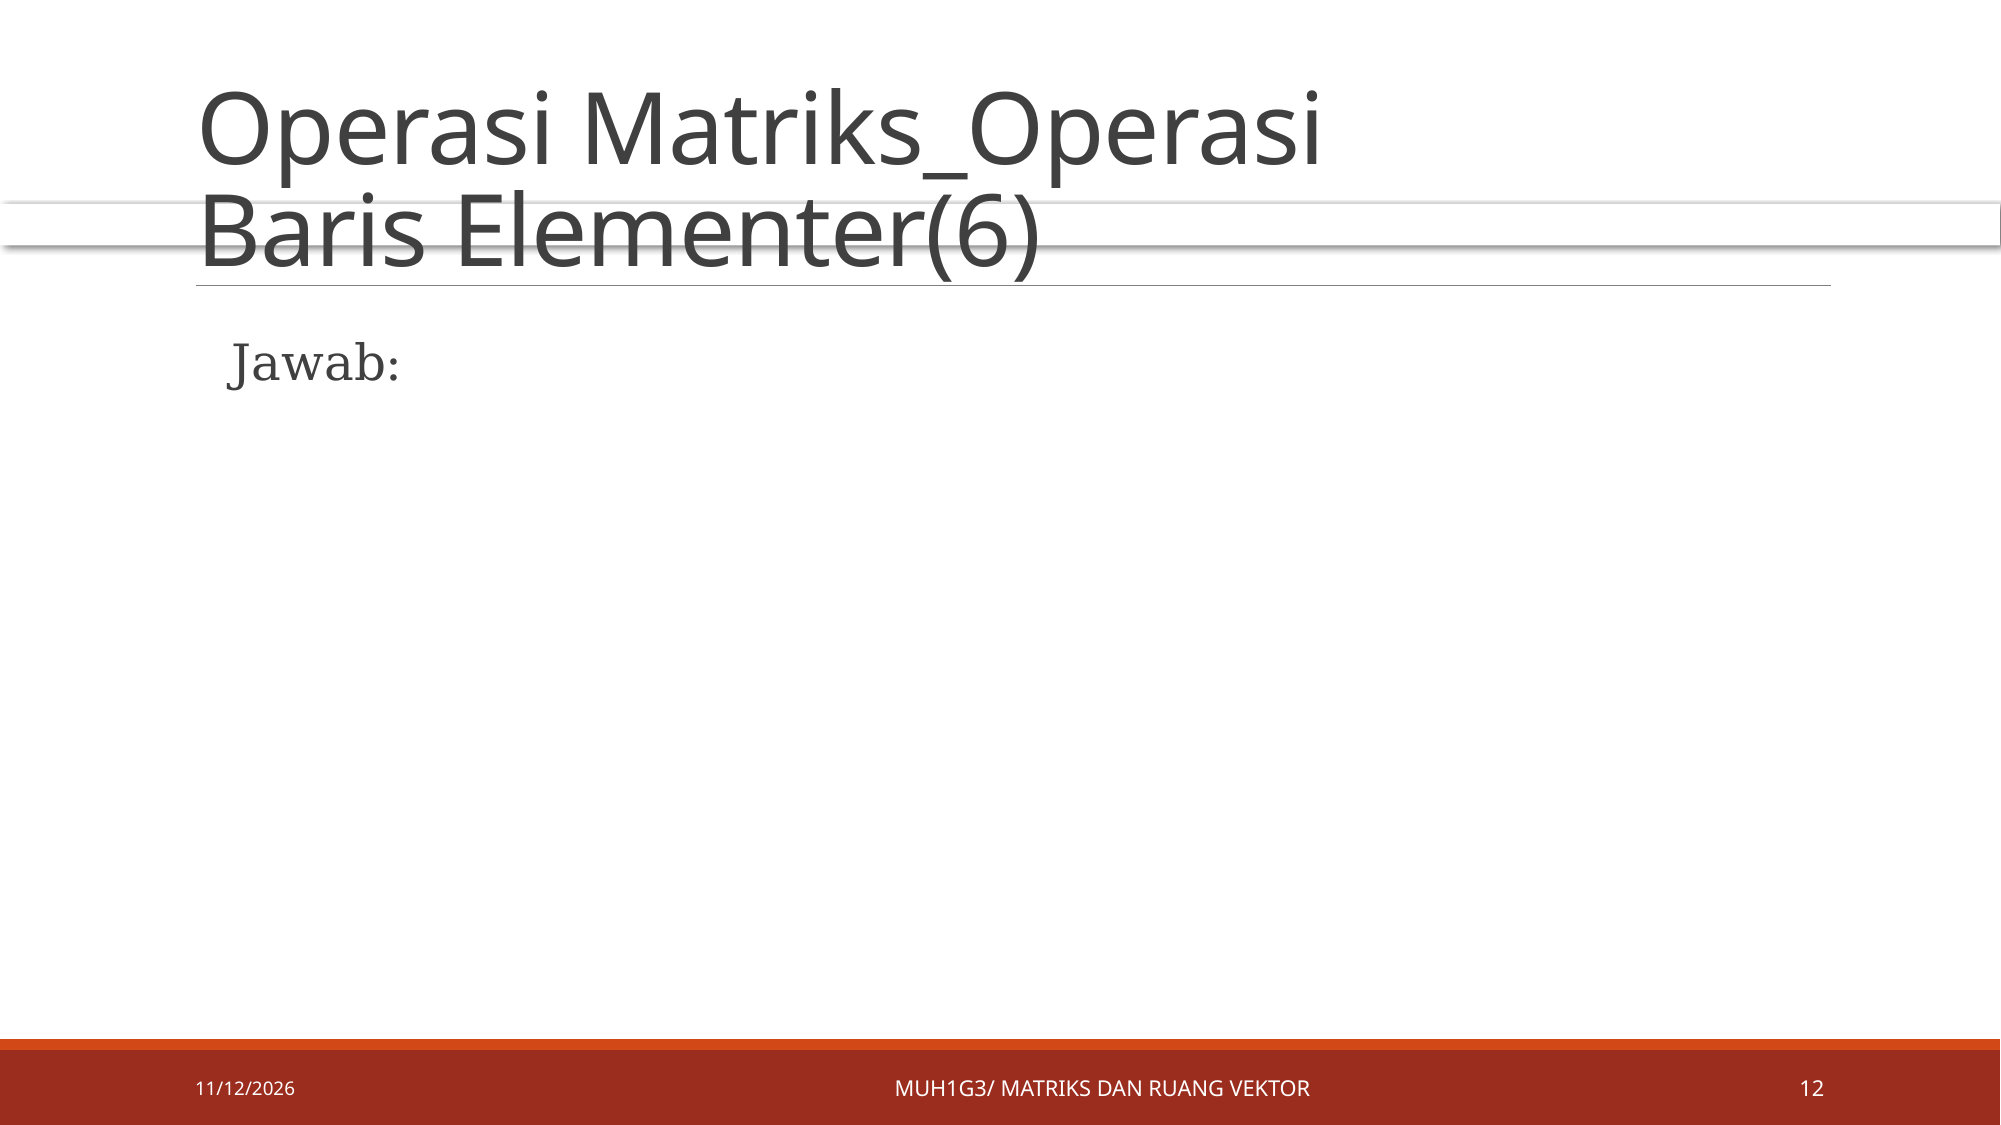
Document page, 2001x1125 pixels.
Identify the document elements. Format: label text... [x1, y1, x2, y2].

title Operasi Matriks_Operasi Baris Elementer(6) [181, 189, 1548, 295]
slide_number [180, 1059, 585, 1120]
list MUH1G3/ MATRIKS DAN RUANG VEKTOR [585, 1059, 1311, 1120]
slide_number 12 [1624, 1059, 1840, 1120]
